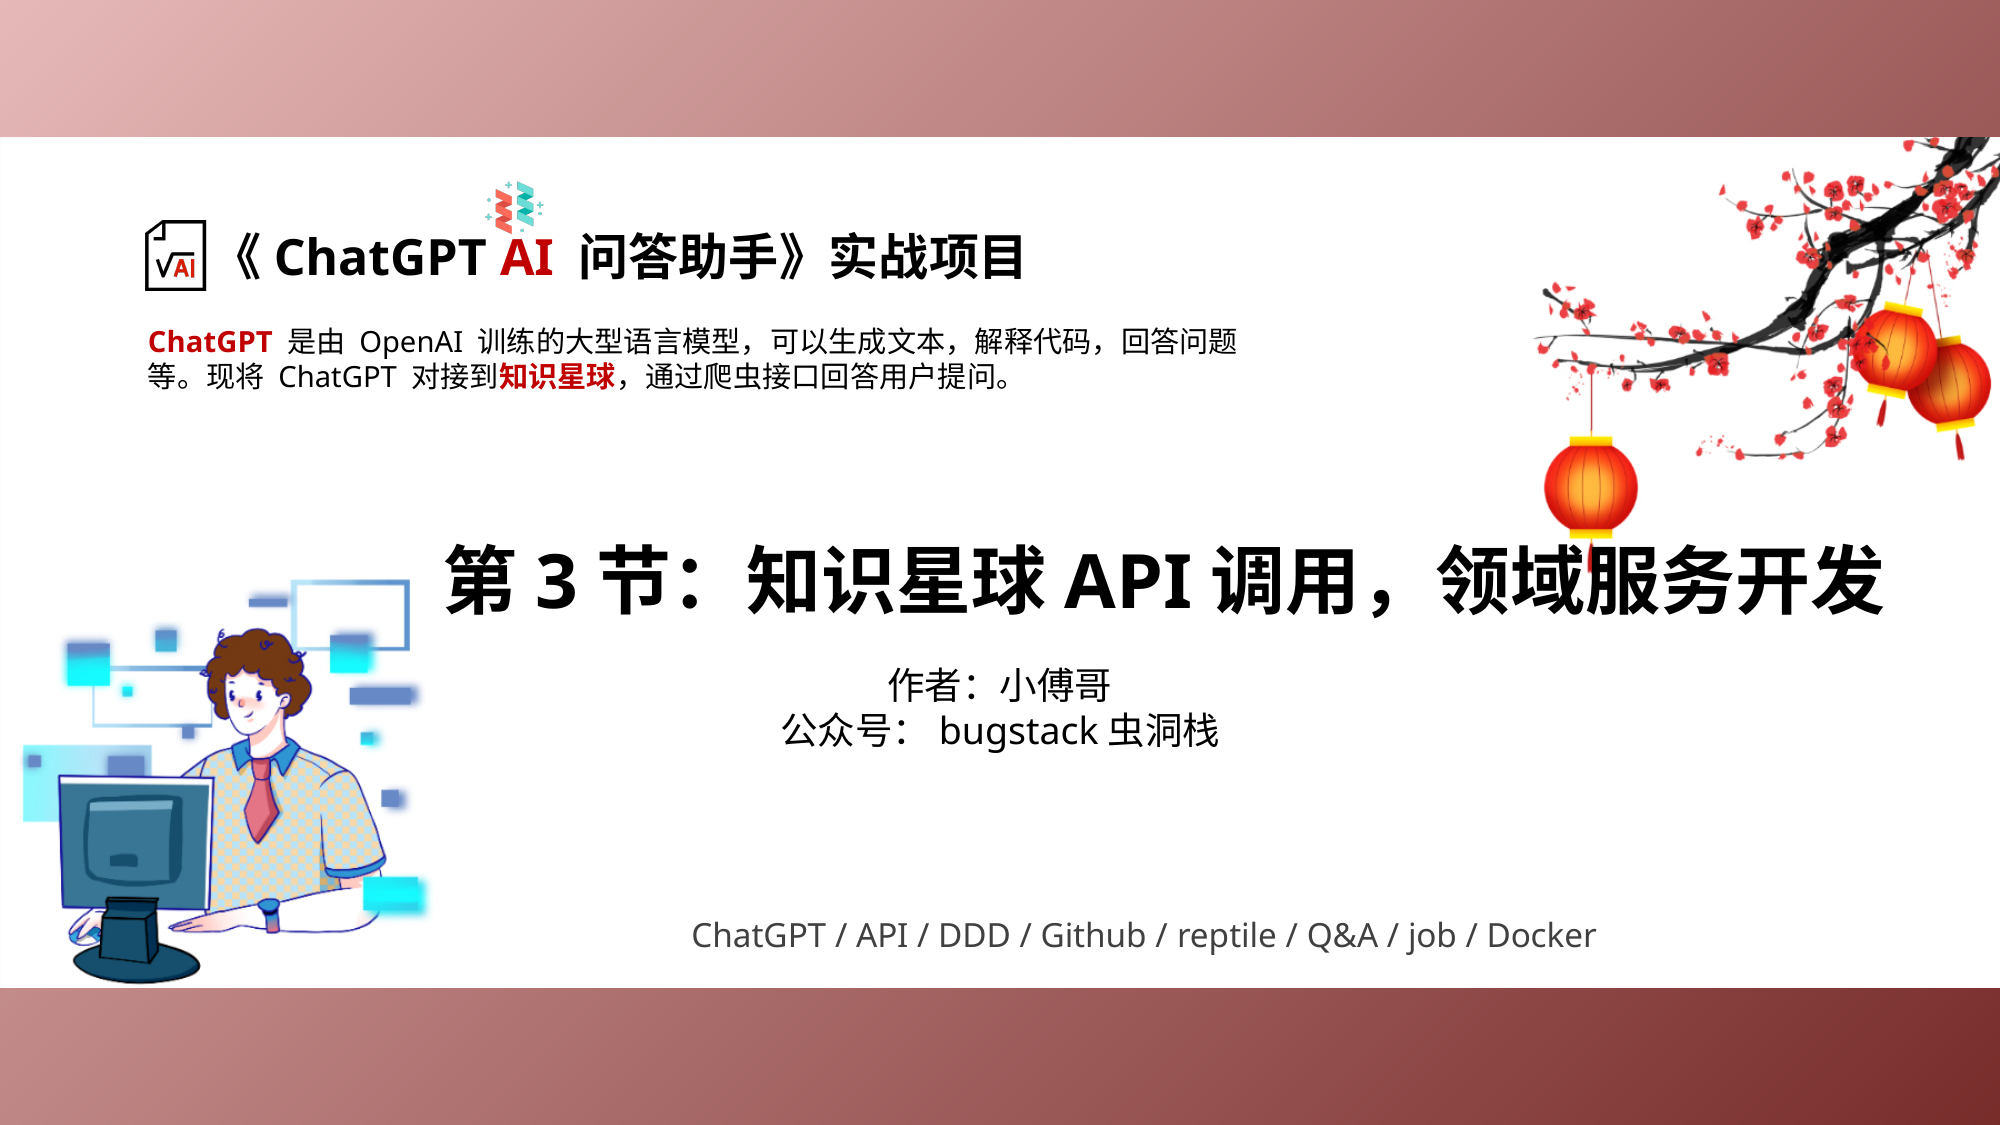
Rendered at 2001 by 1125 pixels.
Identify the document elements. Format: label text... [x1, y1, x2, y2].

text_box 第3节：知识星球API调用，领域服务开发 [428, 525, 2000, 631]
picture [0, 137, 2000, 988]
